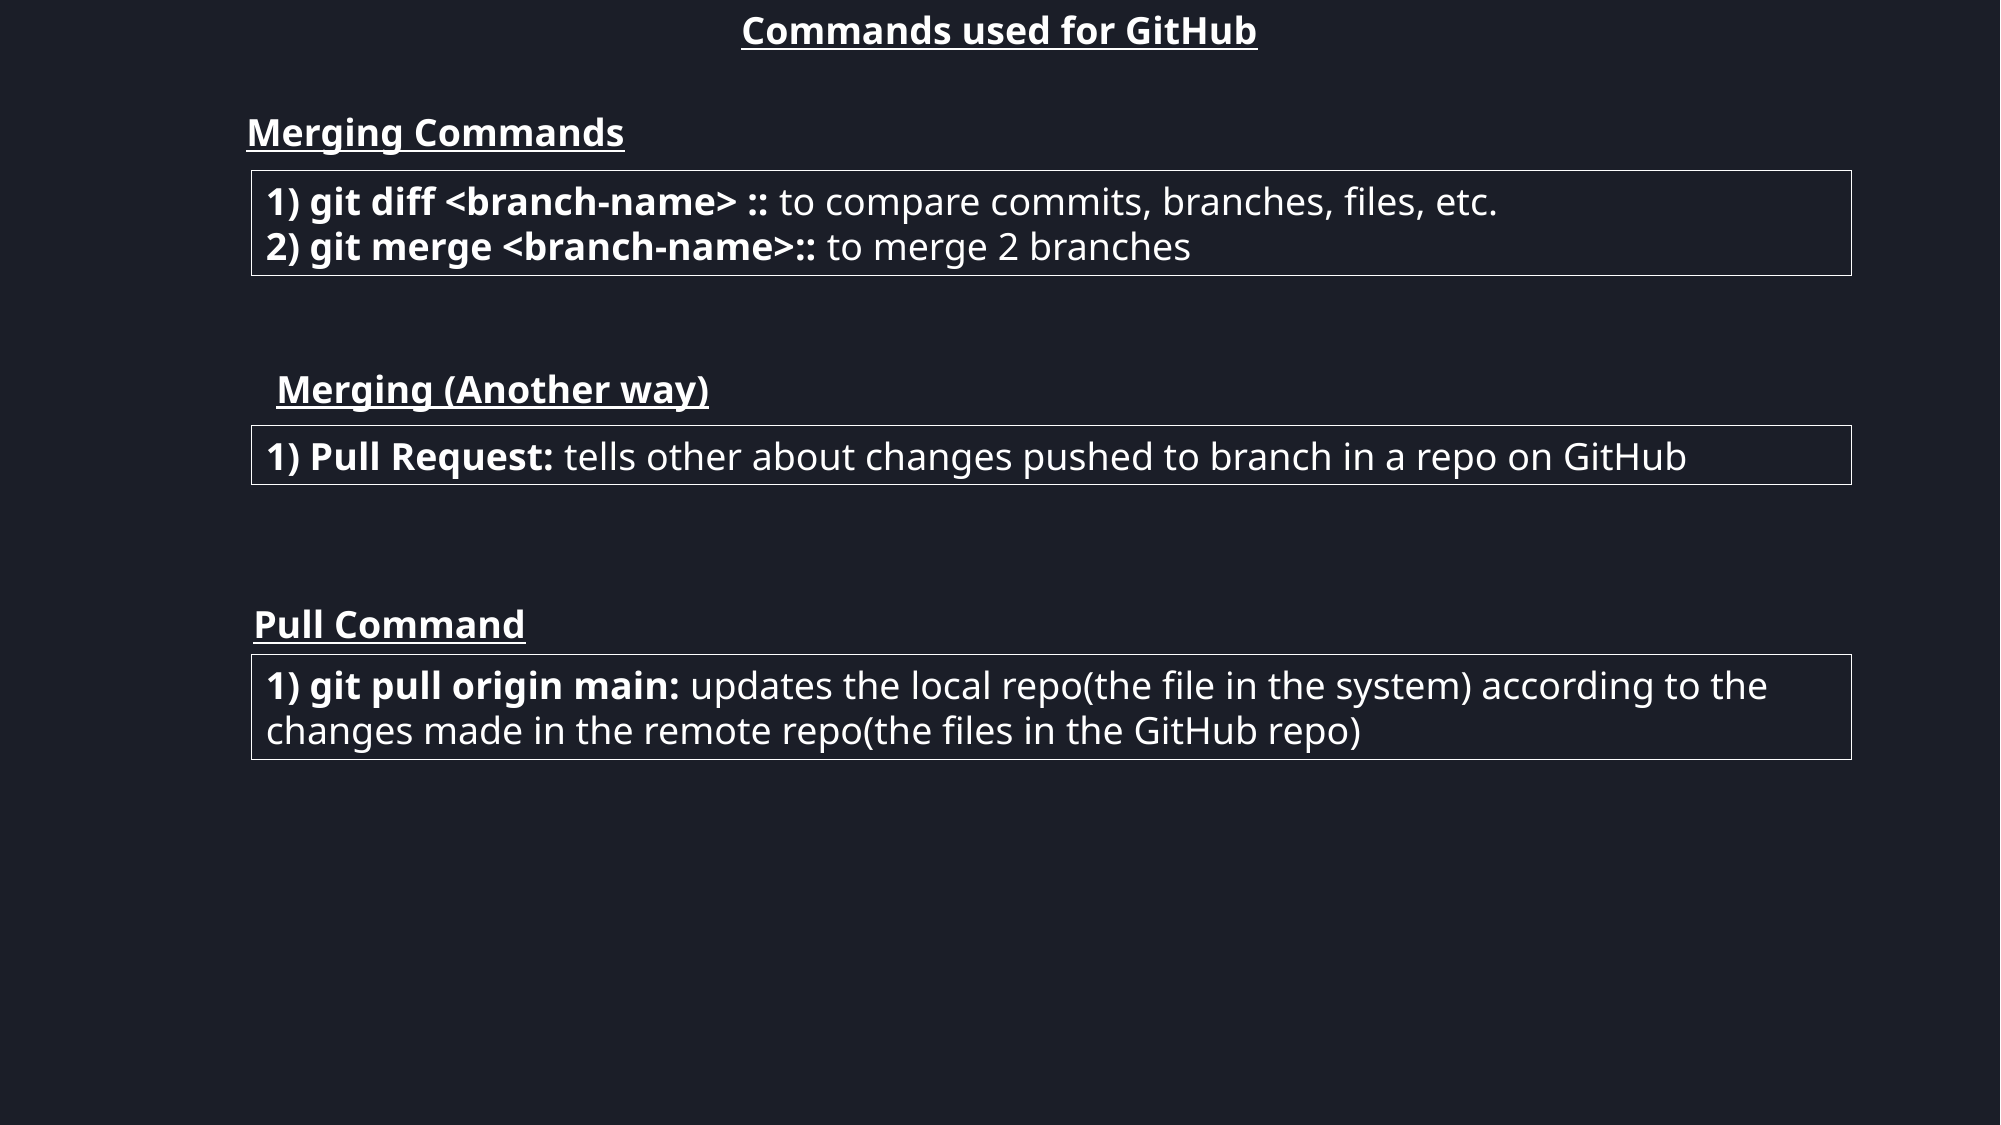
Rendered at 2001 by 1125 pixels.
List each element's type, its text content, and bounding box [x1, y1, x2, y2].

text_box 1) git diff <branch-name> :: to compare commits, branches, files, etc. 2) git merge <branch-name>:: to merge 2 branches [251, 170, 1852, 276]
text_box Pull Command [238, 593, 542, 654]
text_box Commands used for GitHub [726, 0, 1273, 60]
text_box Merging (Another way) [261, 358, 725, 419]
text_box 1) git pull origin main: updates the local repo(the file in the system) according to the changes made in the remote repo(the files in the GitHub repo) [251, 654, 1852, 760]
text_box Merging Commands [231, 101, 640, 162]
text_box 1) Pull Request: tells other about changes pushed to branch in a repo on GitHub [251, 425, 1852, 485]
